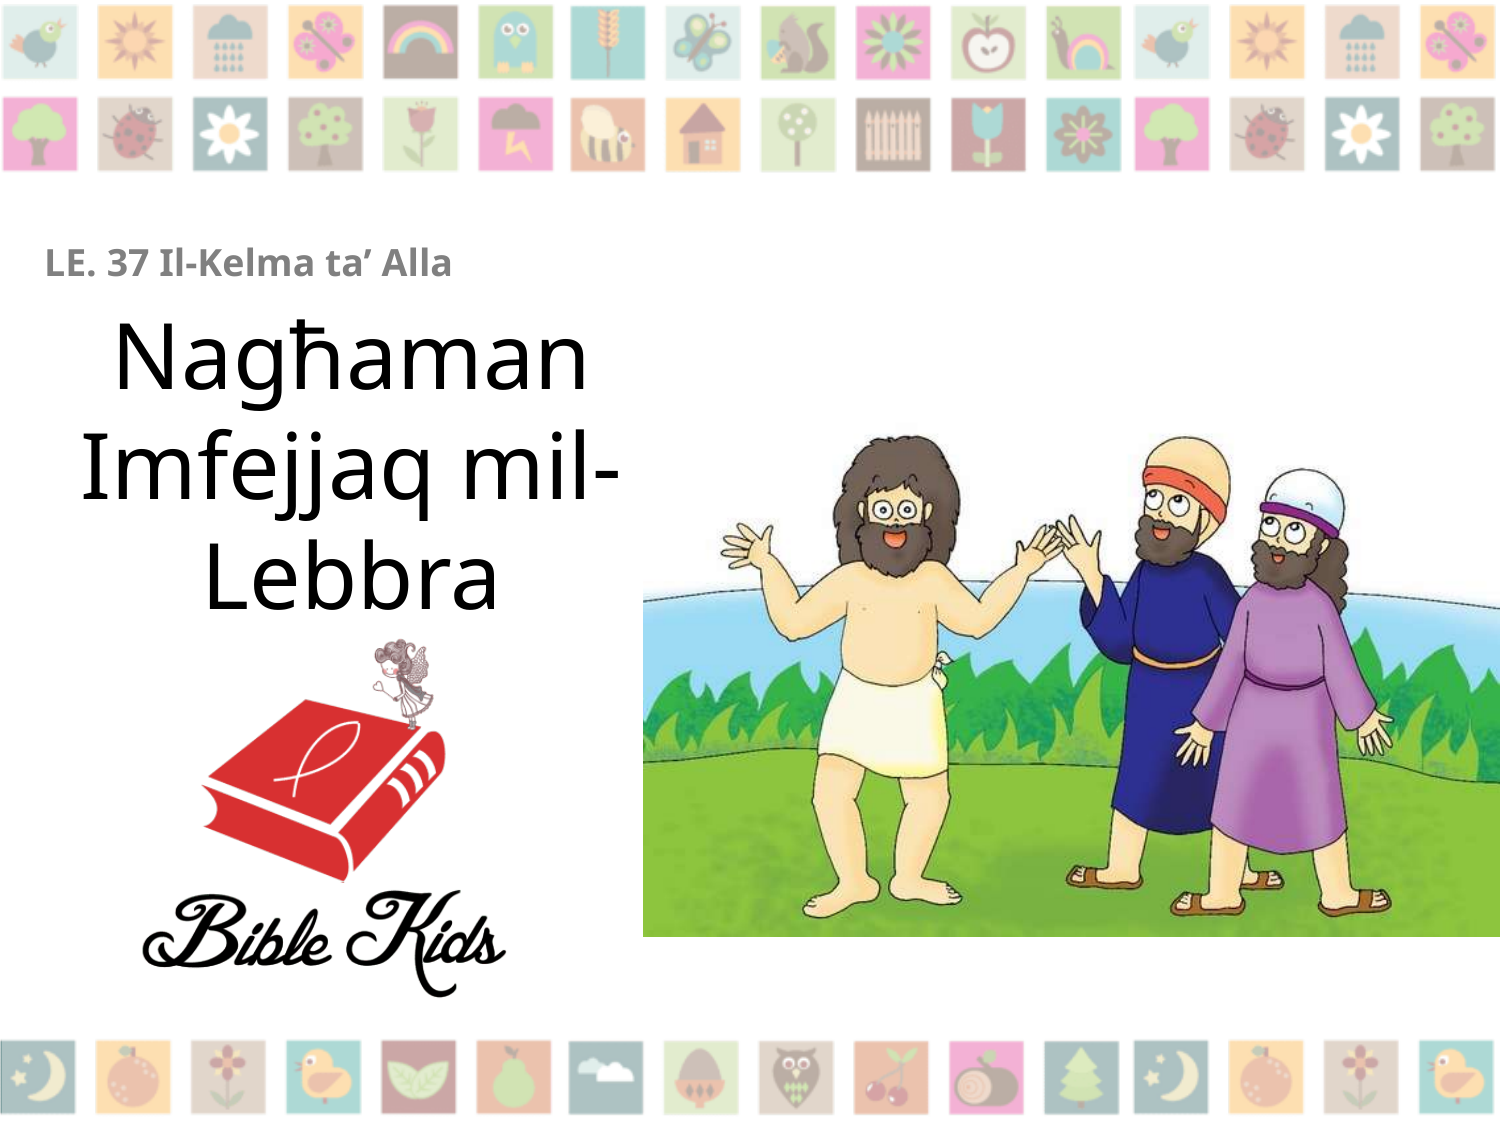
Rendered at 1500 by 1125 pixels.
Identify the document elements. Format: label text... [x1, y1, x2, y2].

picture [117, 600, 544, 1027]
picture [643, 328, 1500, 937]
text_box LE. 37 Il-Kelma ta’ Alla [29, 231, 585, 290]
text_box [0, 3, 1500, 181]
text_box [0, 1028, 1500, 1118]
text_box Nagħaman Imfejjaq mil-Lebbra [29, 290, 675, 636]
